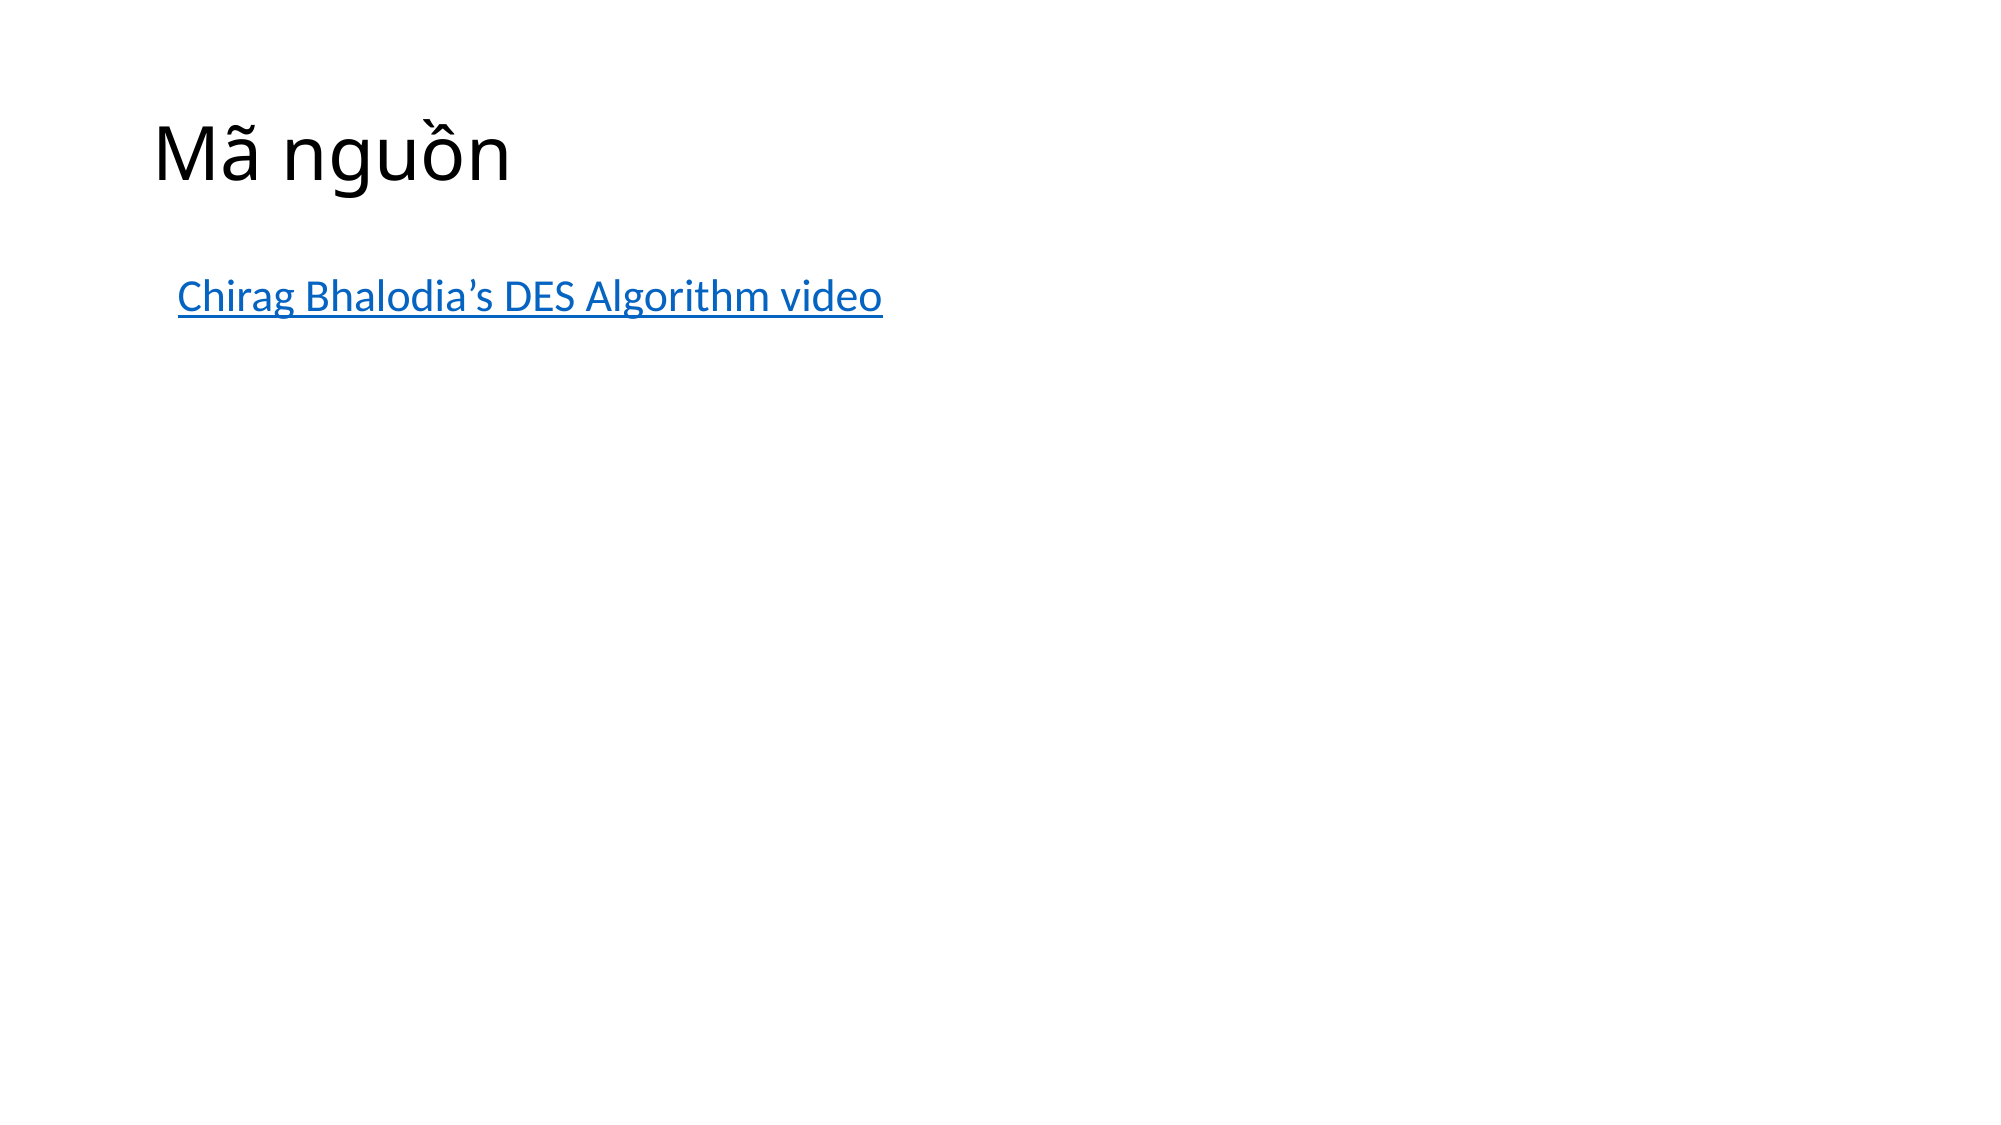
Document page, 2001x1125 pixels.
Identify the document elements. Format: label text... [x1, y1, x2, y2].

title Mã nguồn [137, 47, 1863, 264]
text_box Chirag Bhalodia’s DES Algorithm video [87, 264, 1970, 384]
